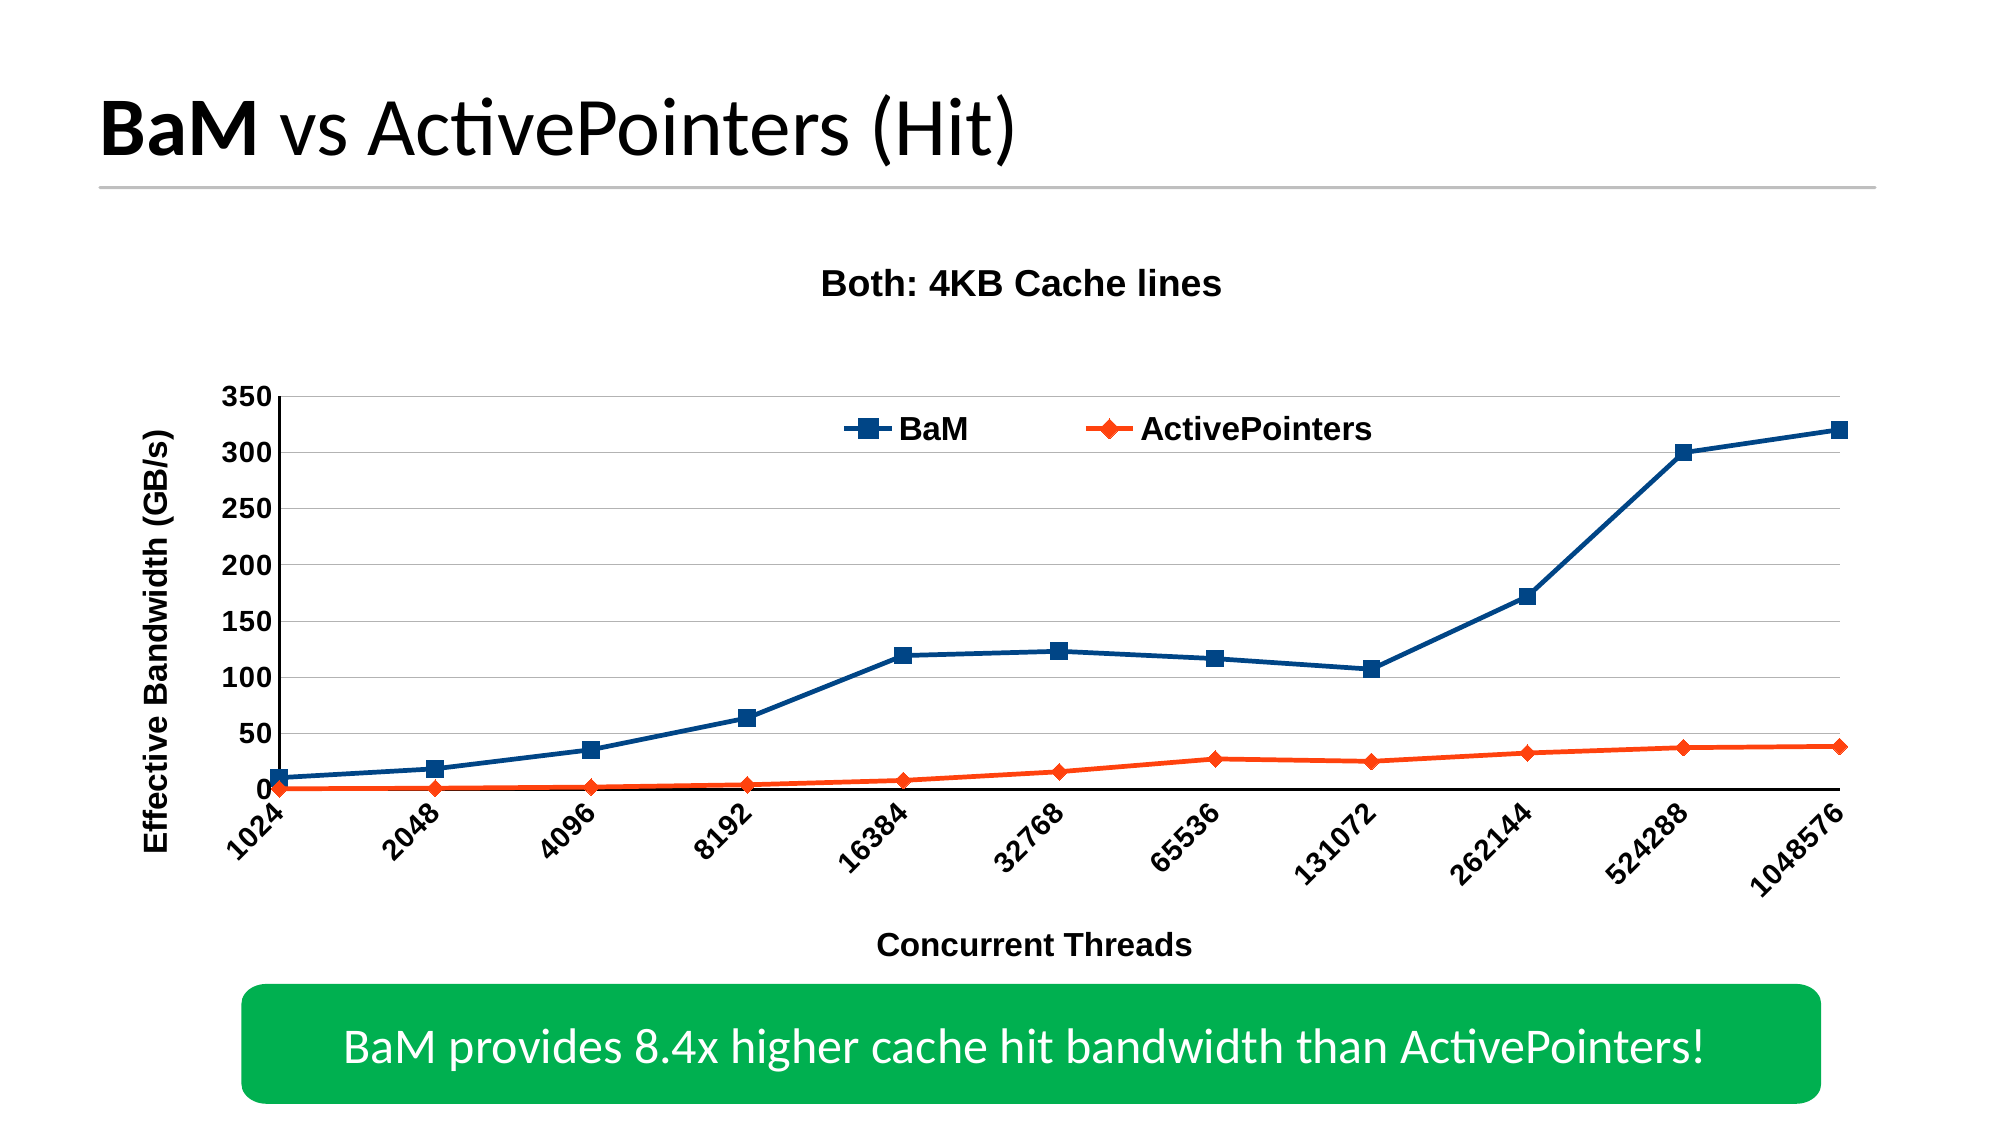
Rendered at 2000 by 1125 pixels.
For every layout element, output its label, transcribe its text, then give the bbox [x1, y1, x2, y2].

text_box BaM vs ActivePointers (Hit) [99, 46, 1963, 197]
text_box Both: 4KB Cache lines [156, 251, 1887, 312]
text_box BaM provides 8.4x higher cache hit bandwidth than ActivePointers! [241, 1009, 1822, 1104]
chart [100, 367, 1888, 998]
